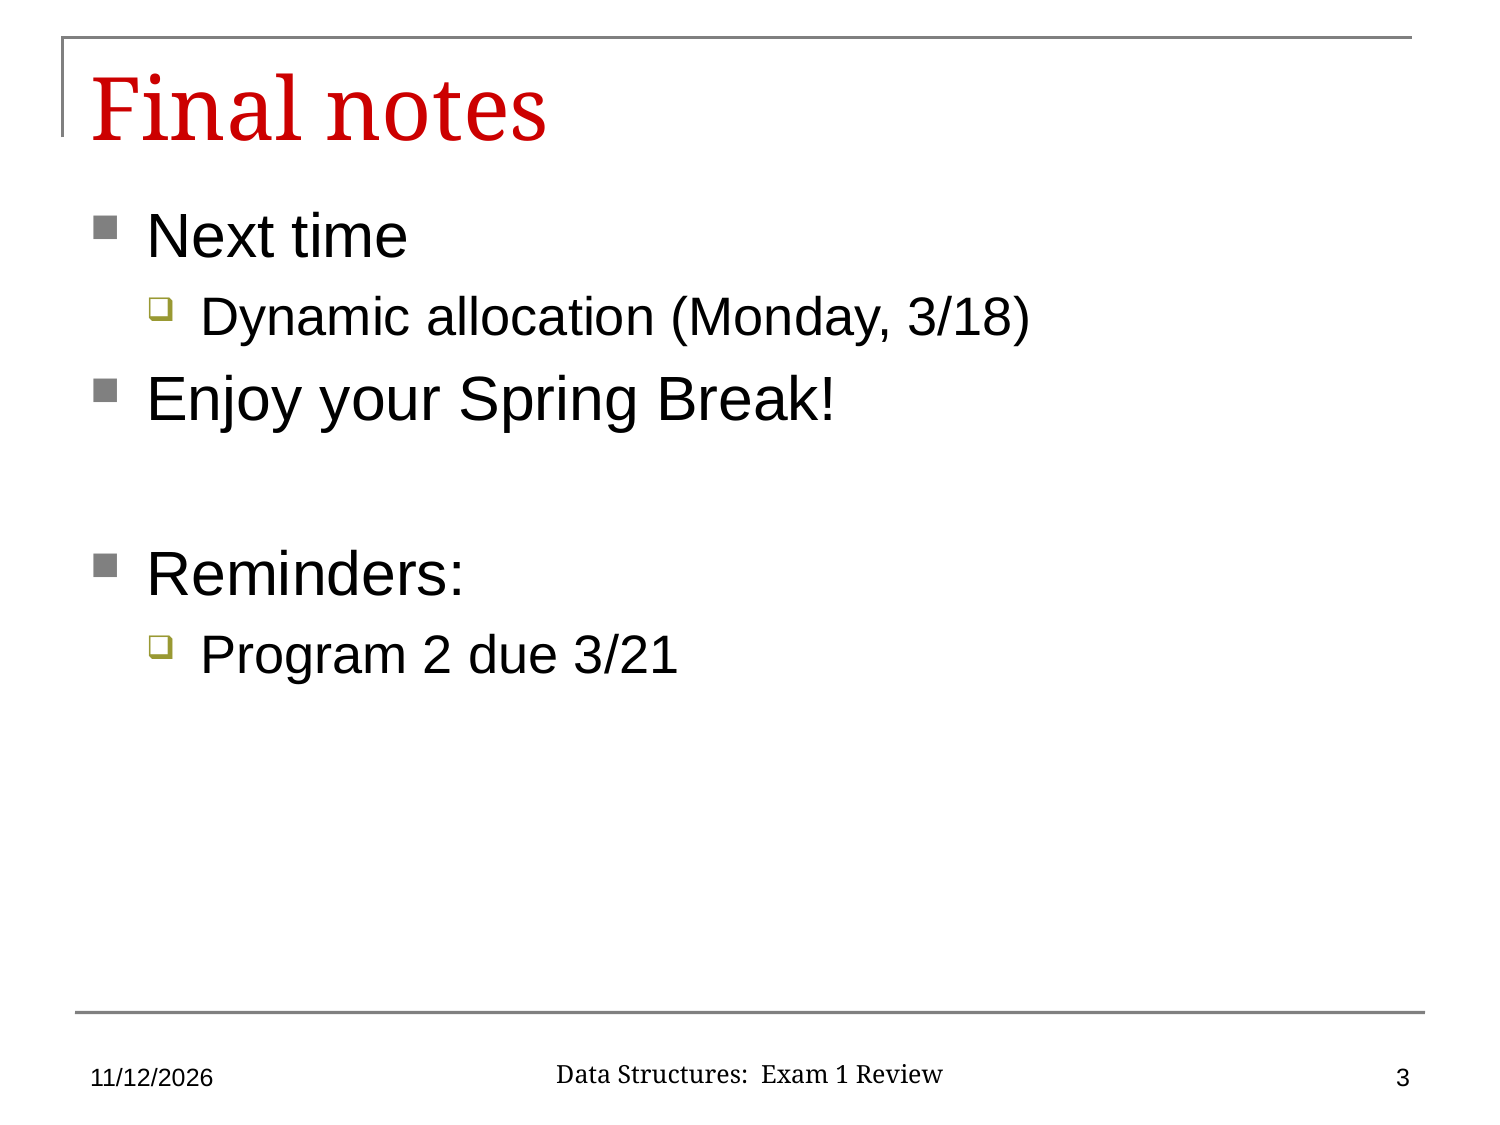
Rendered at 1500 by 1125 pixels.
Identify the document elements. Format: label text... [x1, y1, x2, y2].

slide_number 3 [1074, 1023, 1426, 1100]
list Next time Dynamic allocation (Monday, 3/18) Enjoy your Spring Break! Reminders: Program 2 due 3/21 [75, 187, 1425, 1006]
title Final notes [75, 45, 1425, 163]
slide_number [74, 1023, 426, 1100]
footer Data Structures: Exam 1 Review [512, 1024, 988, 1101]
